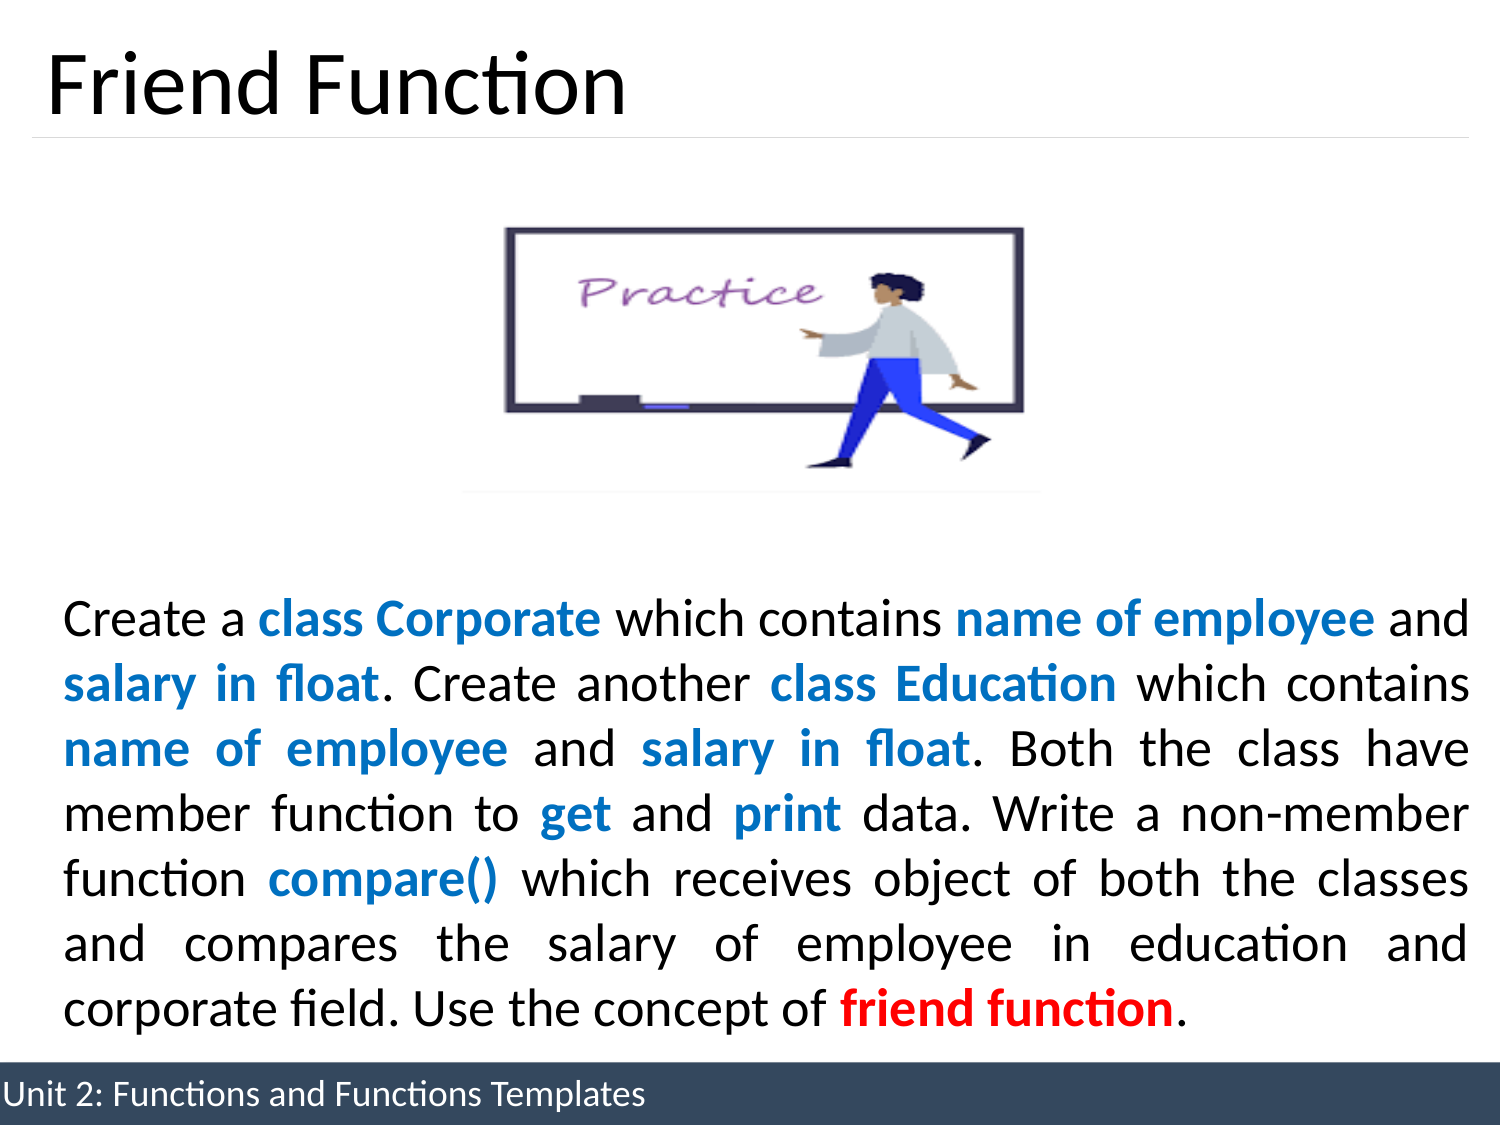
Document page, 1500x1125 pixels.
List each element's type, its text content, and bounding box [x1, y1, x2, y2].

text_box Create a class Corporate which contains name of employee and salary in float. Create another class Education which contains name of employee and salary in float. Both the class have member function to get and print data. Write a non-member function compare() which receives object of both the classes and compares the salary of employee in education and corporate field. Use the concept of friend function. [48, 574, 1487, 1045]
title Friend Function [44, 21, 1462, 211]
picture [374, 174, 1092, 514]
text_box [0, 1055, 1500, 1125]
